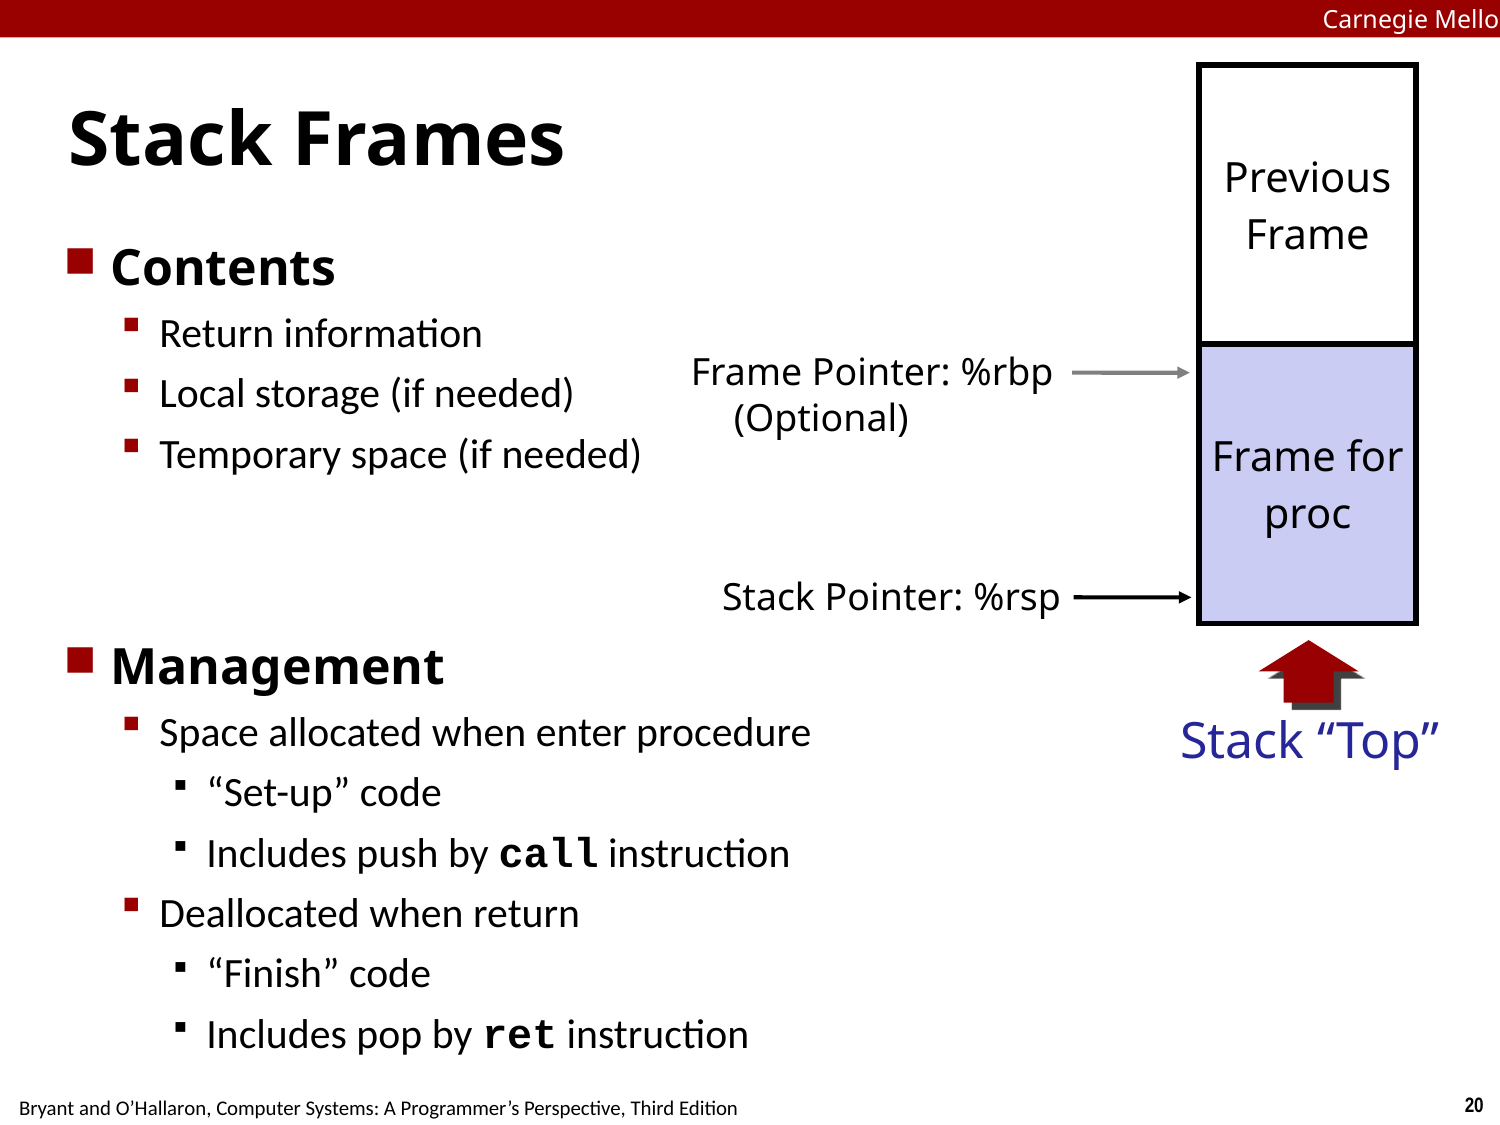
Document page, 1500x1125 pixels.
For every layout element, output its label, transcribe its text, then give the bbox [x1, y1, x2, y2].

table_header Previous Frame [1202, 68, 1413, 341]
text_box (Optional) x [659, 387, 1060, 449]
text_box [1258, 640, 1359, 703]
table_cell Frame for proc [1202, 347, 1413, 621]
list Contents Return information Local storage (if needed) Temporary space (if needed) Management Space allocated when enter procedure “Set-up” code Includes push by call instruction Deallocated when return “Finish” code Includes pop by ret instruction [62, 228, 826, 1122]
text_box [1073, 591, 1192, 604]
text_box Stack “Top” [1173, 702, 1446, 775]
text_box Stack Pointer: %rsp [667, 566, 1068, 627]
text_box Frame Pointer: %rbp [826, 341, 1060, 387]
title Stack Frames [62, 41, 1438, 230]
text_box Carnegie Mellon [1322, 3, 1500, 33]
text_box [0, 0, 1500, 38]
text_box [1072, 366, 1190, 379]
